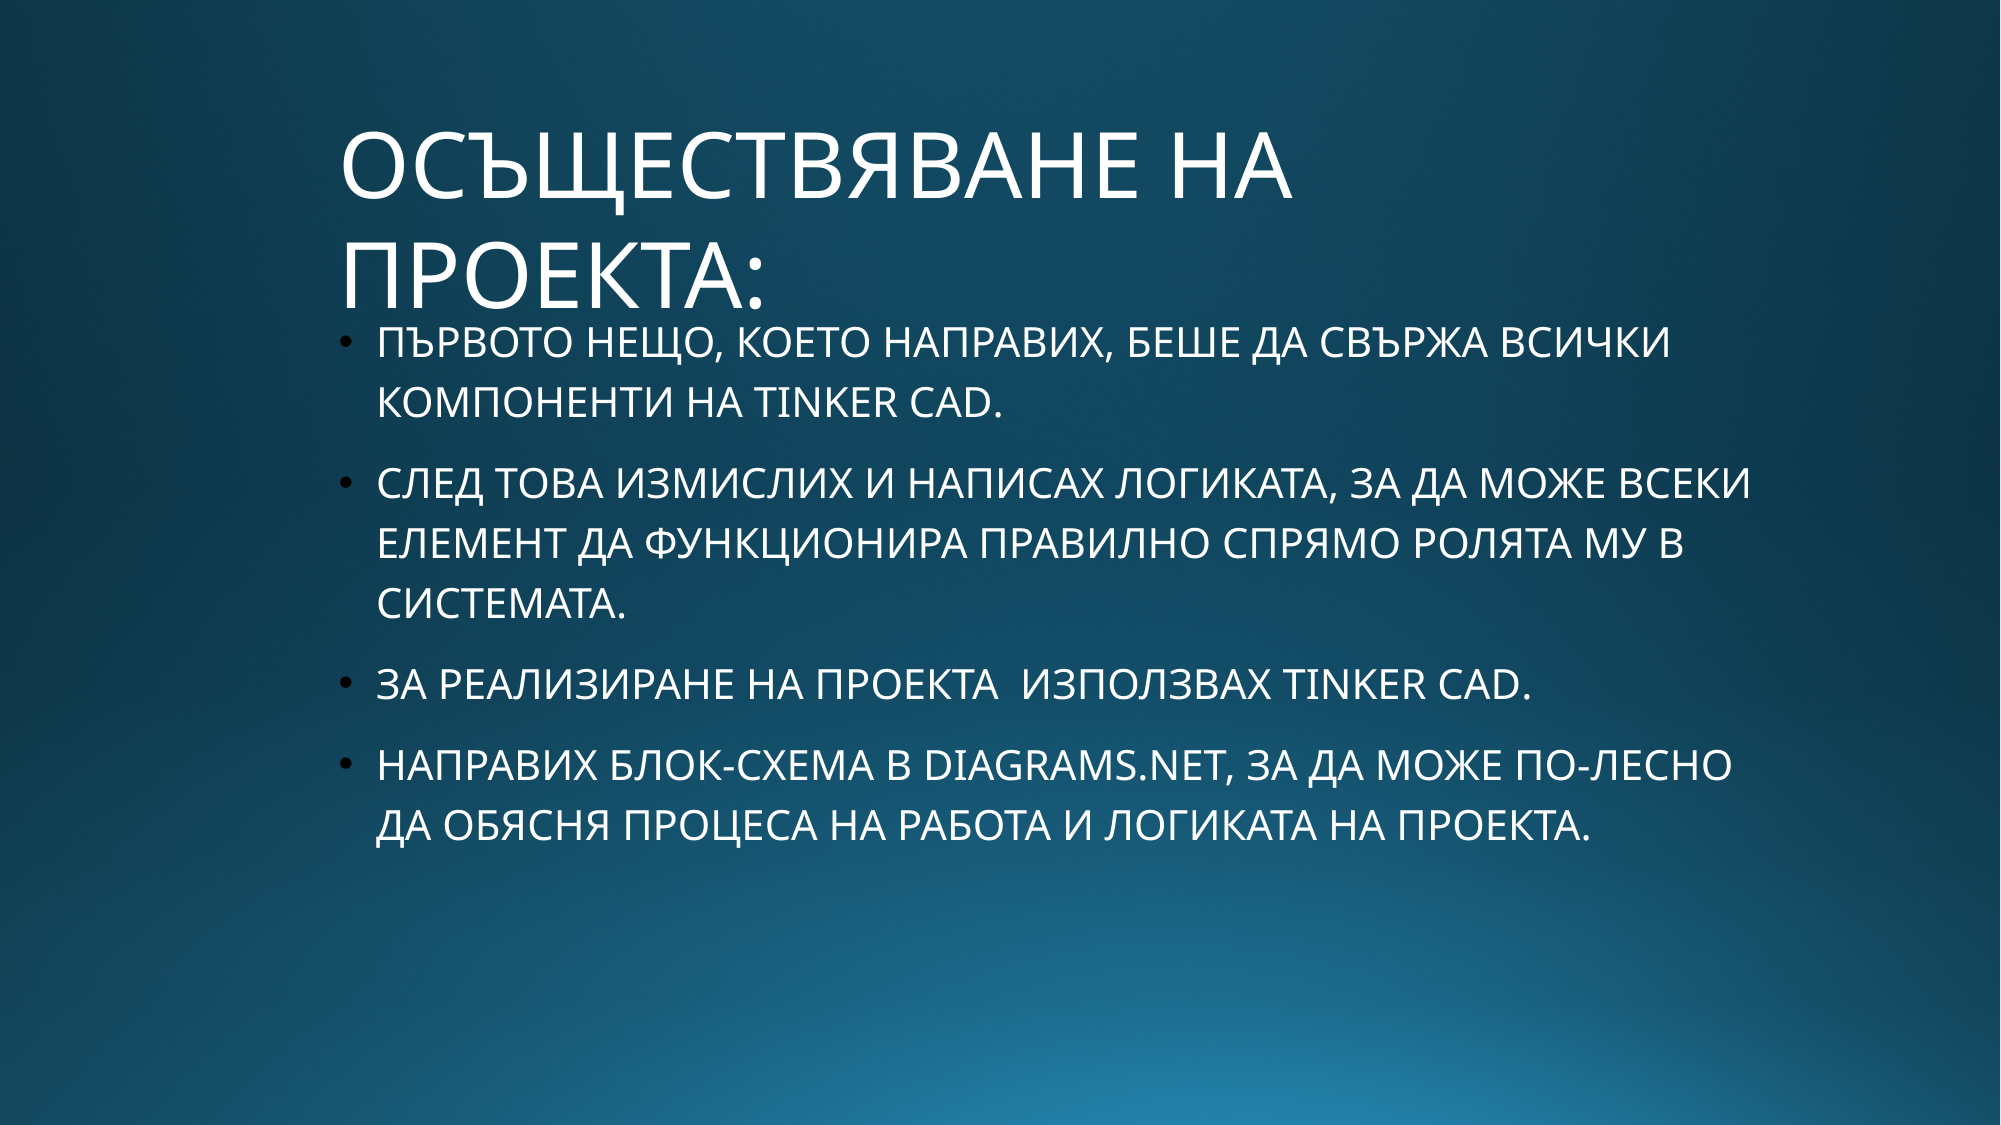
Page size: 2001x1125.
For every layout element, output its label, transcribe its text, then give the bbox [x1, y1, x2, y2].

text_box Първото нещо, което направих, беше да свържа всички компоненти на tinker cad. След това измислих и написах логиката, за да може всеки елемент да функционира правилно спрямо ролята му в системата. За реализиране на проекта използвах tinker cad. направих блок-схема в diagrams.net, за да може по-лесно да обясня процеса на работа и логиката на проекта. [323, 298, 1779, 856]
picture [0, 0, 2001, 1125]
text_box Осъществяване на проекта: [323, 99, 1704, 298]
